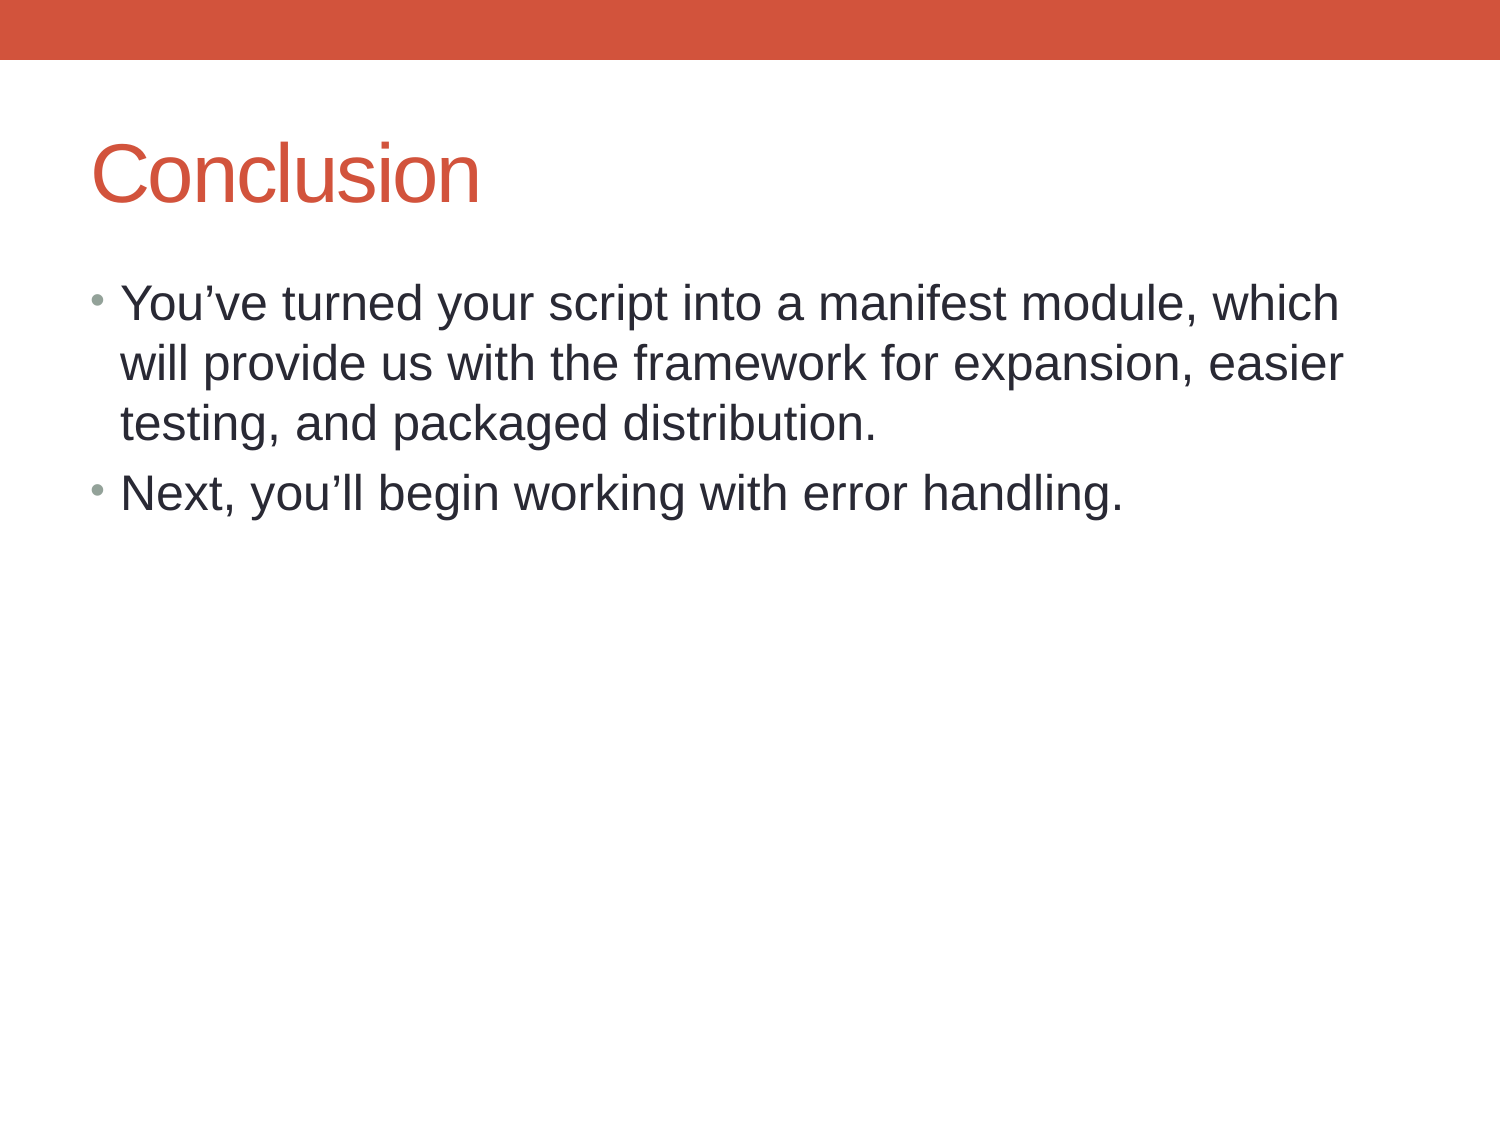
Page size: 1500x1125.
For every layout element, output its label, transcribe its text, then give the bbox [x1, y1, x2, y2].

title Conclusion [75, 87, 1425, 250]
list You’ve turned your script into a manifest module, which will provide us with the framework for expansion, easier testing, and packaged distribution. Next, you’ll begin working with error handling. [75, 262, 1425, 1063]
